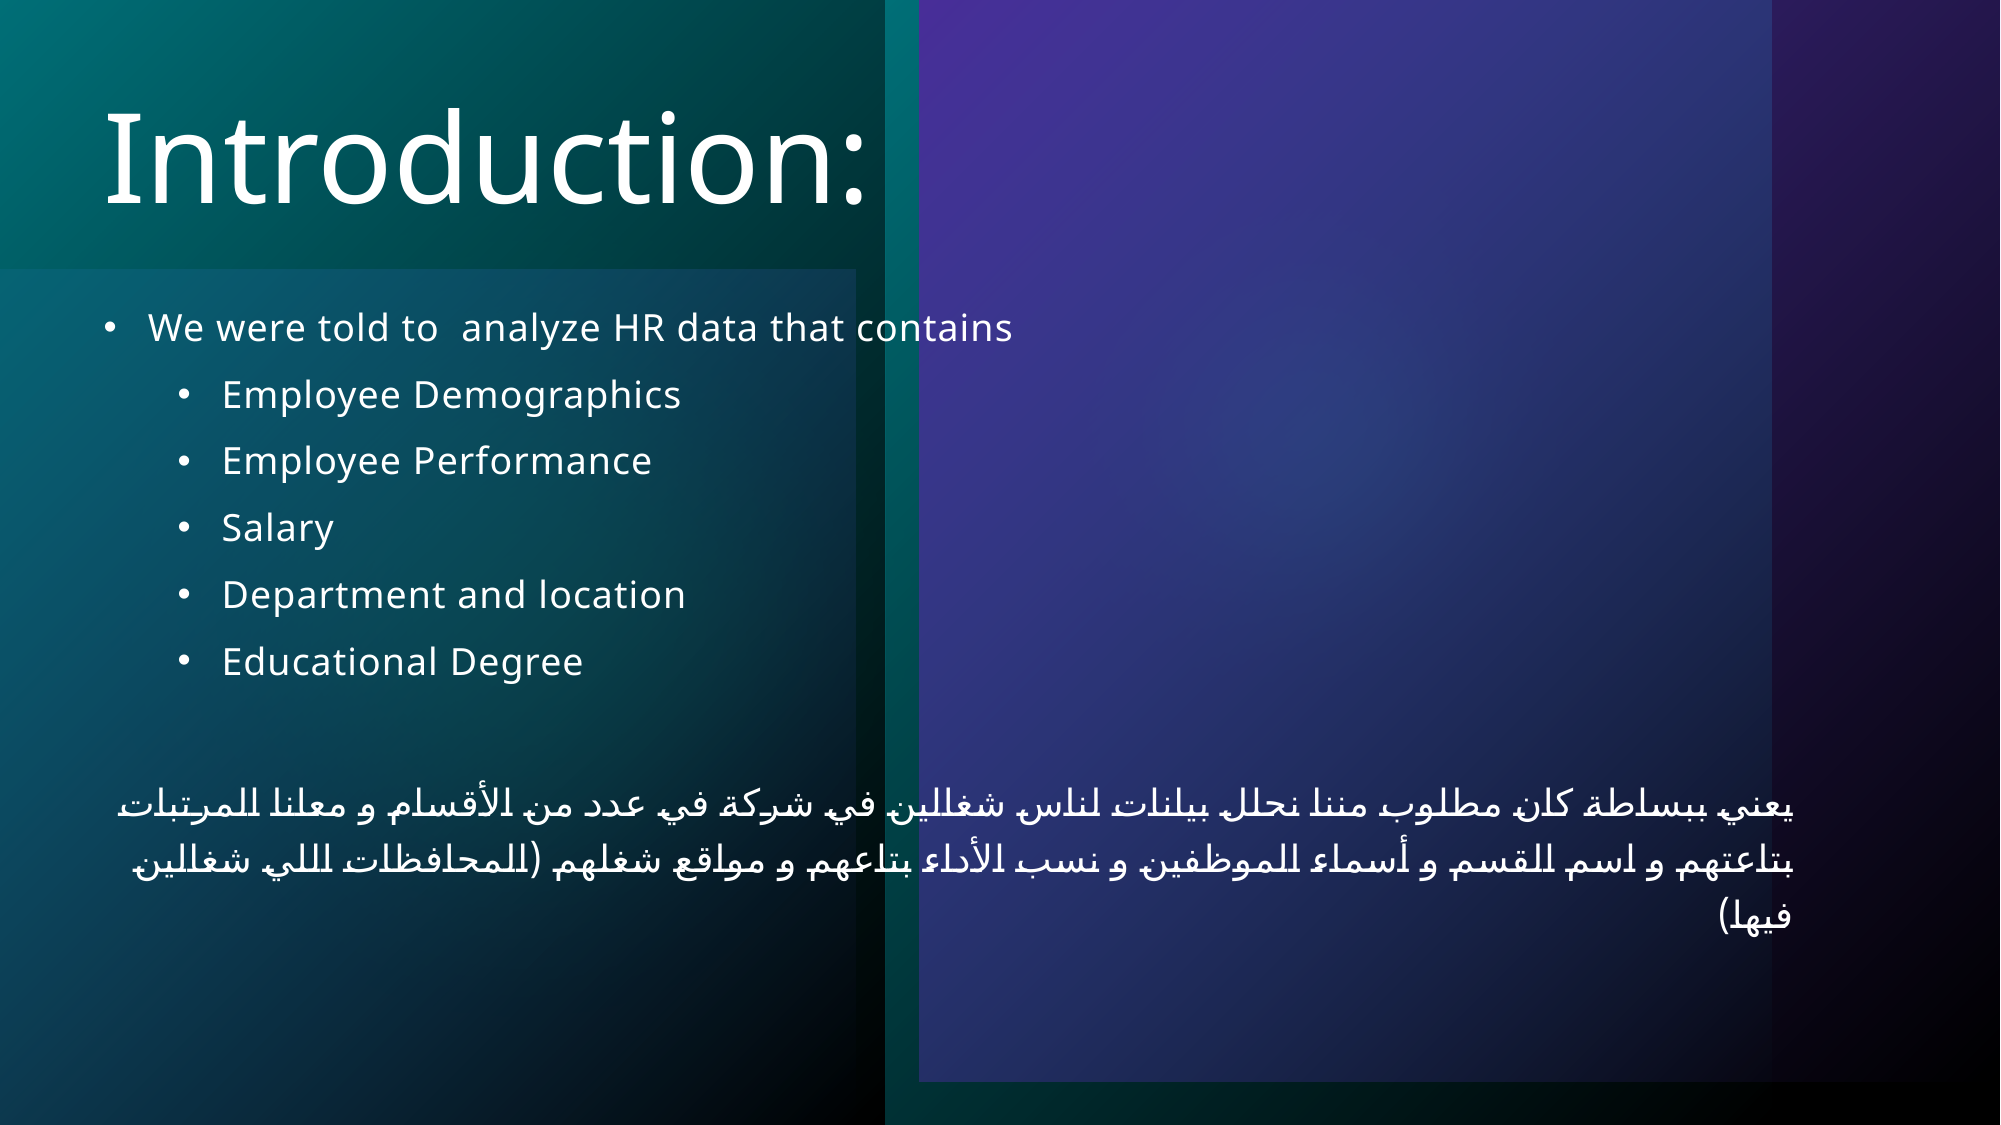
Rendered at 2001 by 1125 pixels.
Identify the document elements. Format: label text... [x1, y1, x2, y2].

text_box يعني ببساطة كان مطلوب مننا نحلل بيانات لناس شغالين في شركة في عدد من الأقسام و معانا المرتبات بتاعتهم و اسم القسم و أسماء الموظفين و نسب الأداء بتاعهم و مواقع شغلهم (المحافظات اللي شغالين فيها) [60, 760, 1882, 1020]
title Introduction: [88, 88, 1910, 273]
list We were told to analyze HR data that contains Employee Demographics Employee Performance Salary Department and location Educational Degree [88, 285, 1910, 706]
